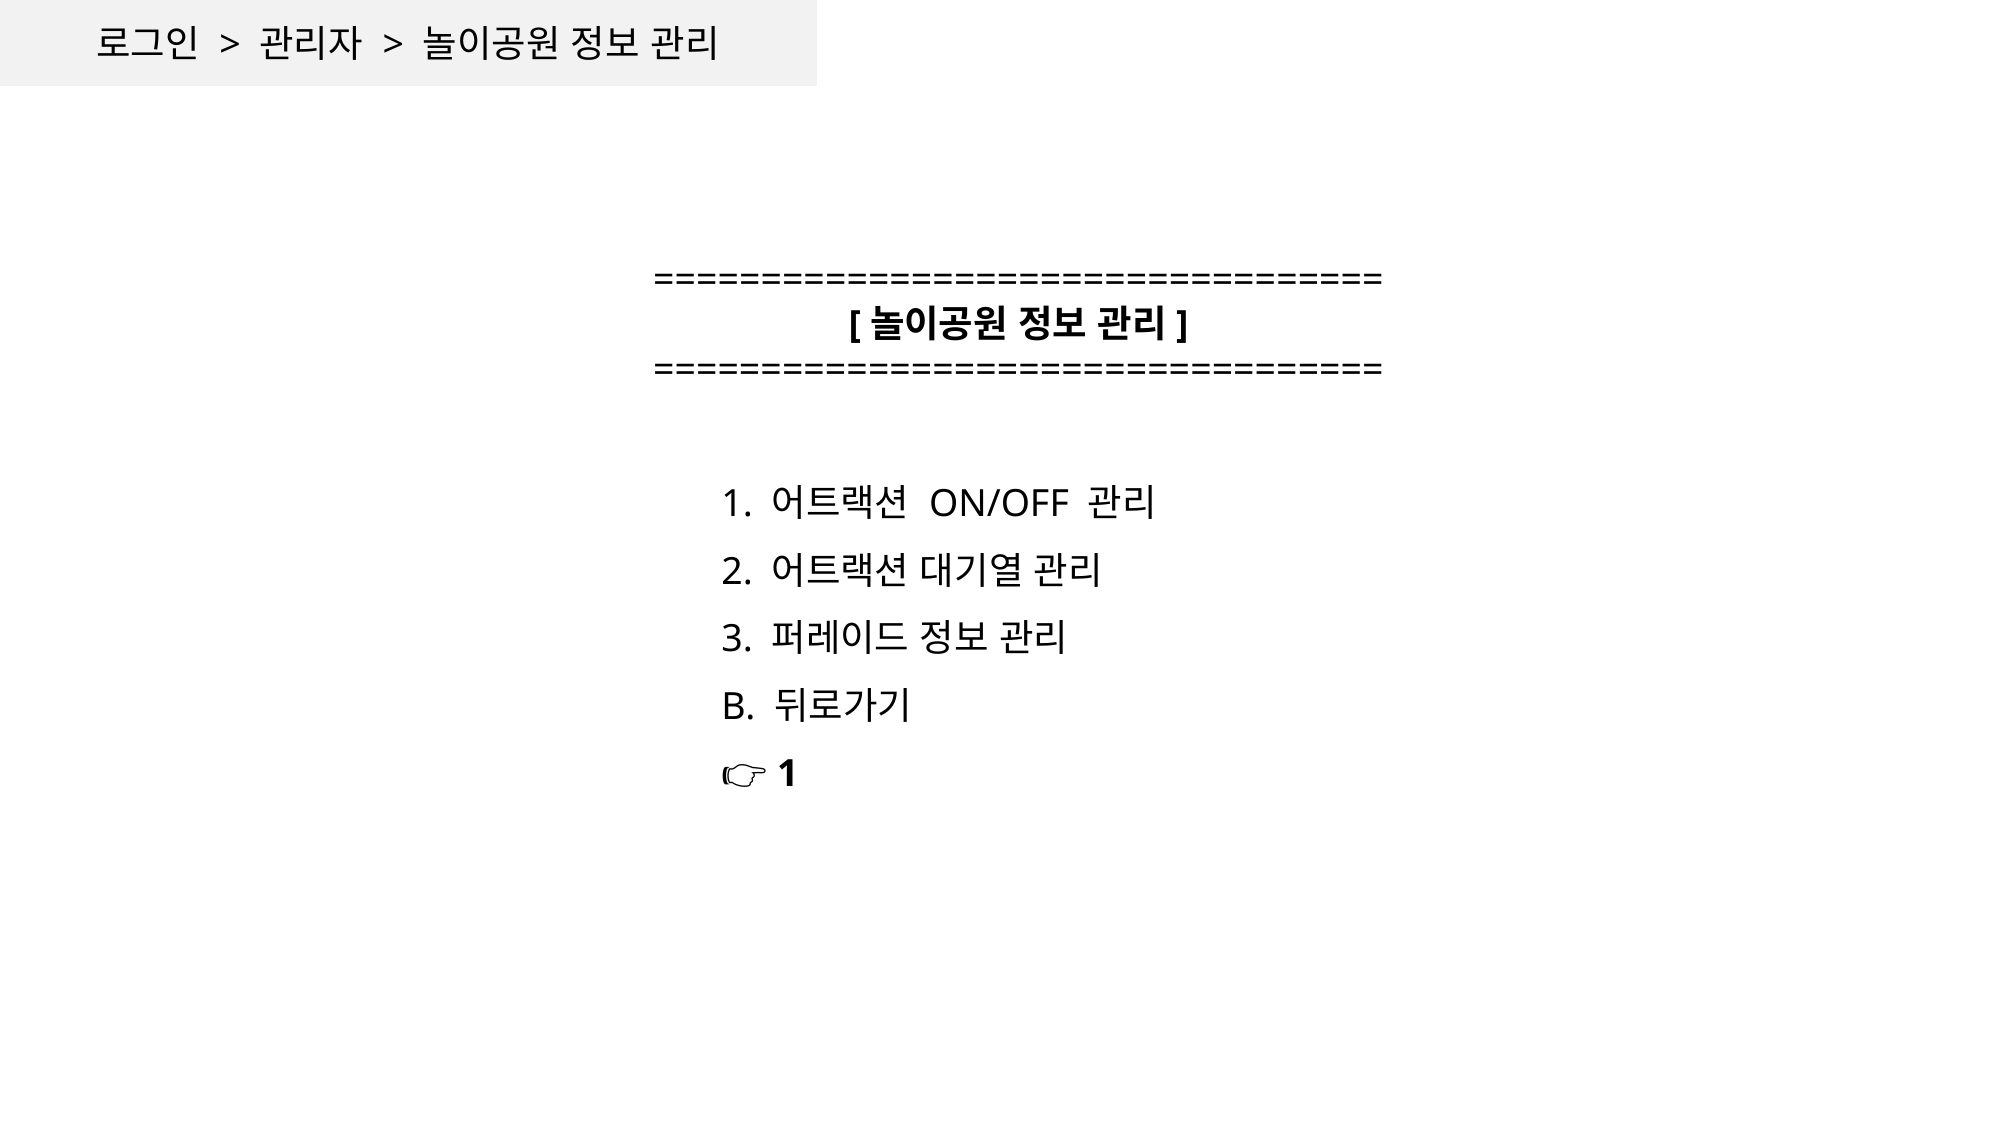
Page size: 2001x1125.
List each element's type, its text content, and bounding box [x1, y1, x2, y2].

text_box 로그인 > 관리자 > 놀이공원 정보 관리 [0, 0, 817, 86]
text_box 1. 어트랙션 ON/OFF 관리 2. 어트랙션 대기열 관리 3. 퍼레이드 정보 관리 B. 뒤로가기 👉 1 [706, 449, 1504, 802]
text_box ================================== [놀이공원 정보 관리] ================================== [454, 247, 1583, 442]
